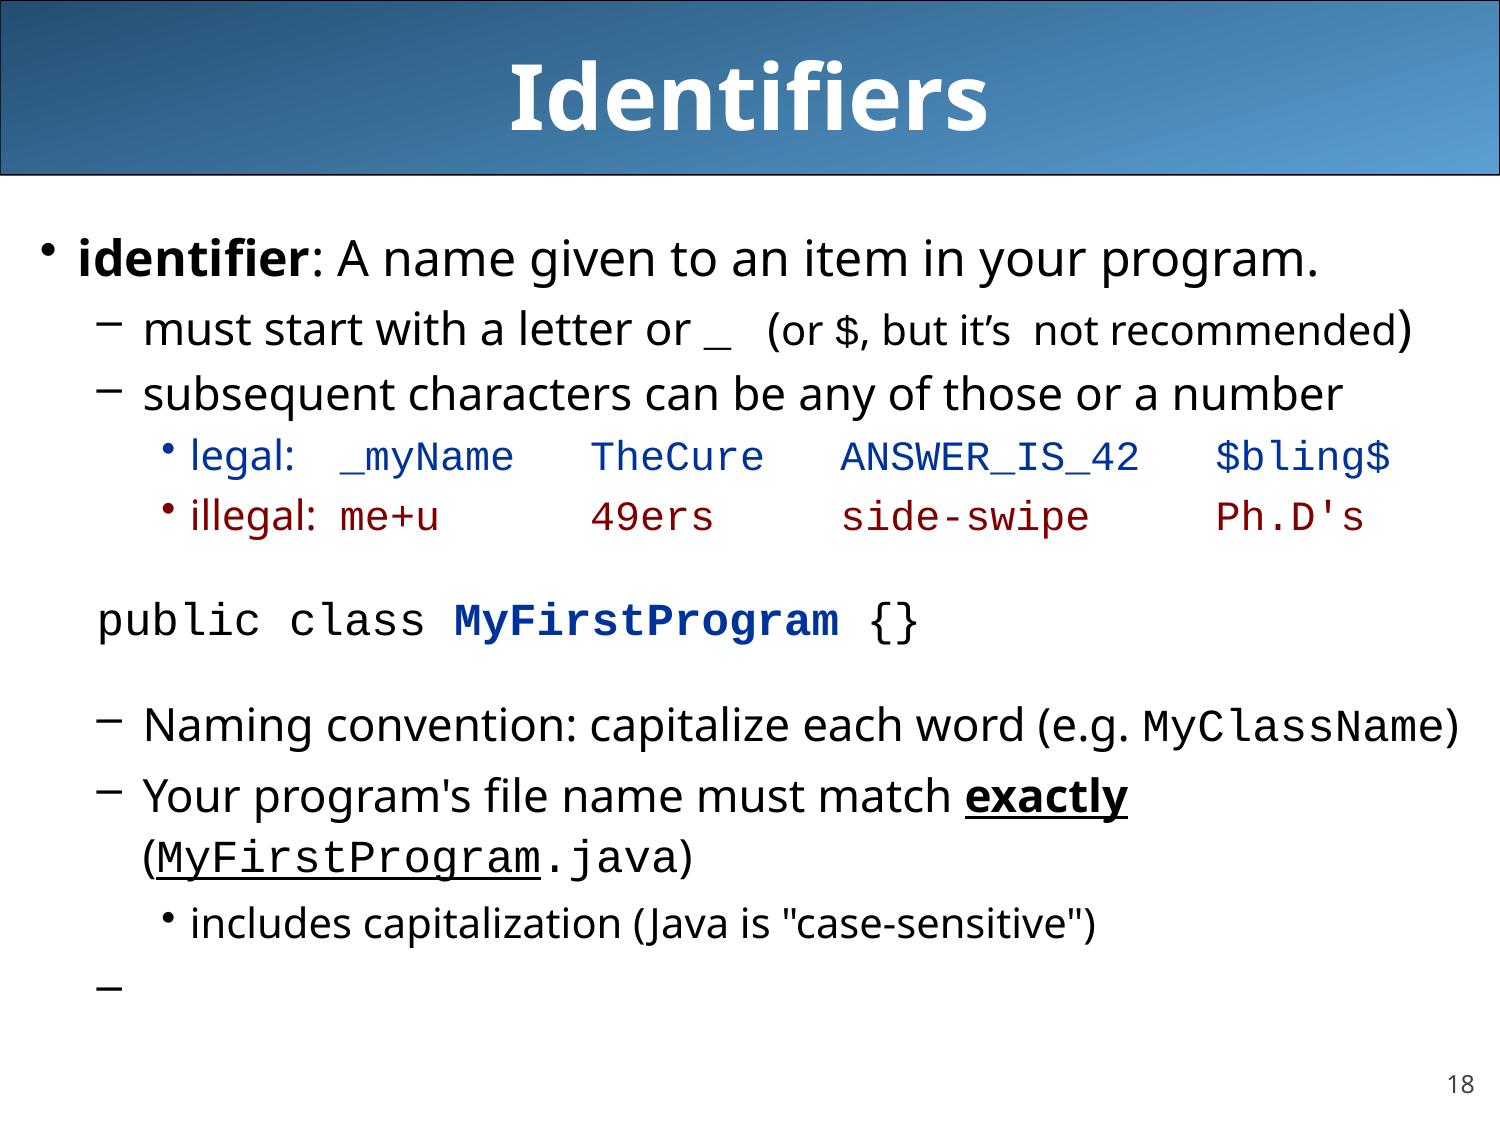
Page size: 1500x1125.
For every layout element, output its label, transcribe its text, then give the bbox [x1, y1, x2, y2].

title Identifiers [75, 0, 1425, 188]
list identifier: A name given to an item in your program. must start with a letter or _ (or $, but it’s not recommended) subsequent characters can be any of those or a number legal: _myName TheCure ANSWER_IS_42 $bling$ illegal: me+u 49ers side-swipe Ph.D's public class MyFirstProgram {} Naming convention: capitalize each word (e.g. MyClassName) Your program's file name must match exactly (MyFirstProgram.java) includes capitalization (Java is "case-sensitive") [24, 212, 1500, 1114]
